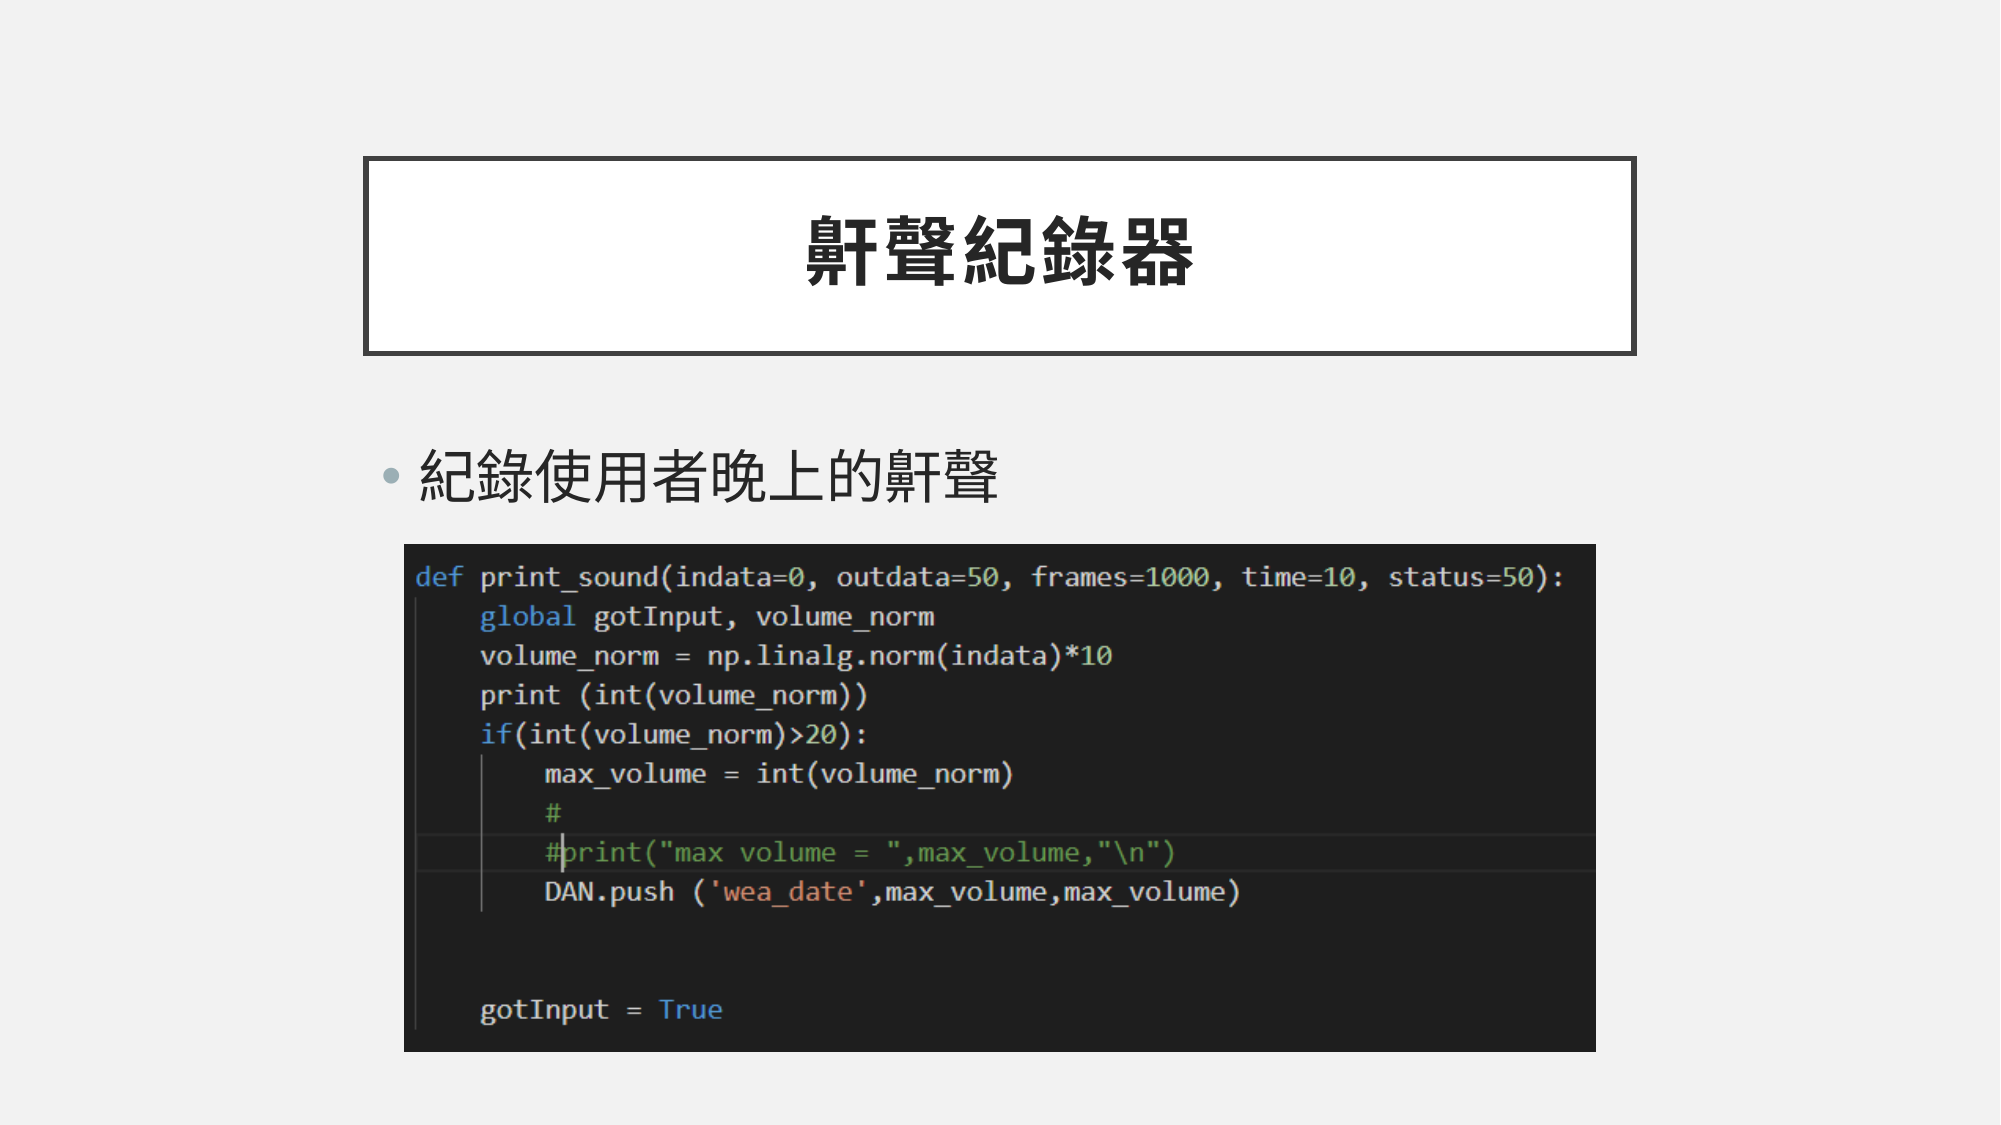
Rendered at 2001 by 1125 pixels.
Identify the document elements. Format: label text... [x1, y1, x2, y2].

picture [404, 544, 1596, 1052]
list 紀錄使用者晚上的鼾聲 [366, 432, 1634, 942]
title 鼾聲紀錄器 [363, 156, 1637, 356]
